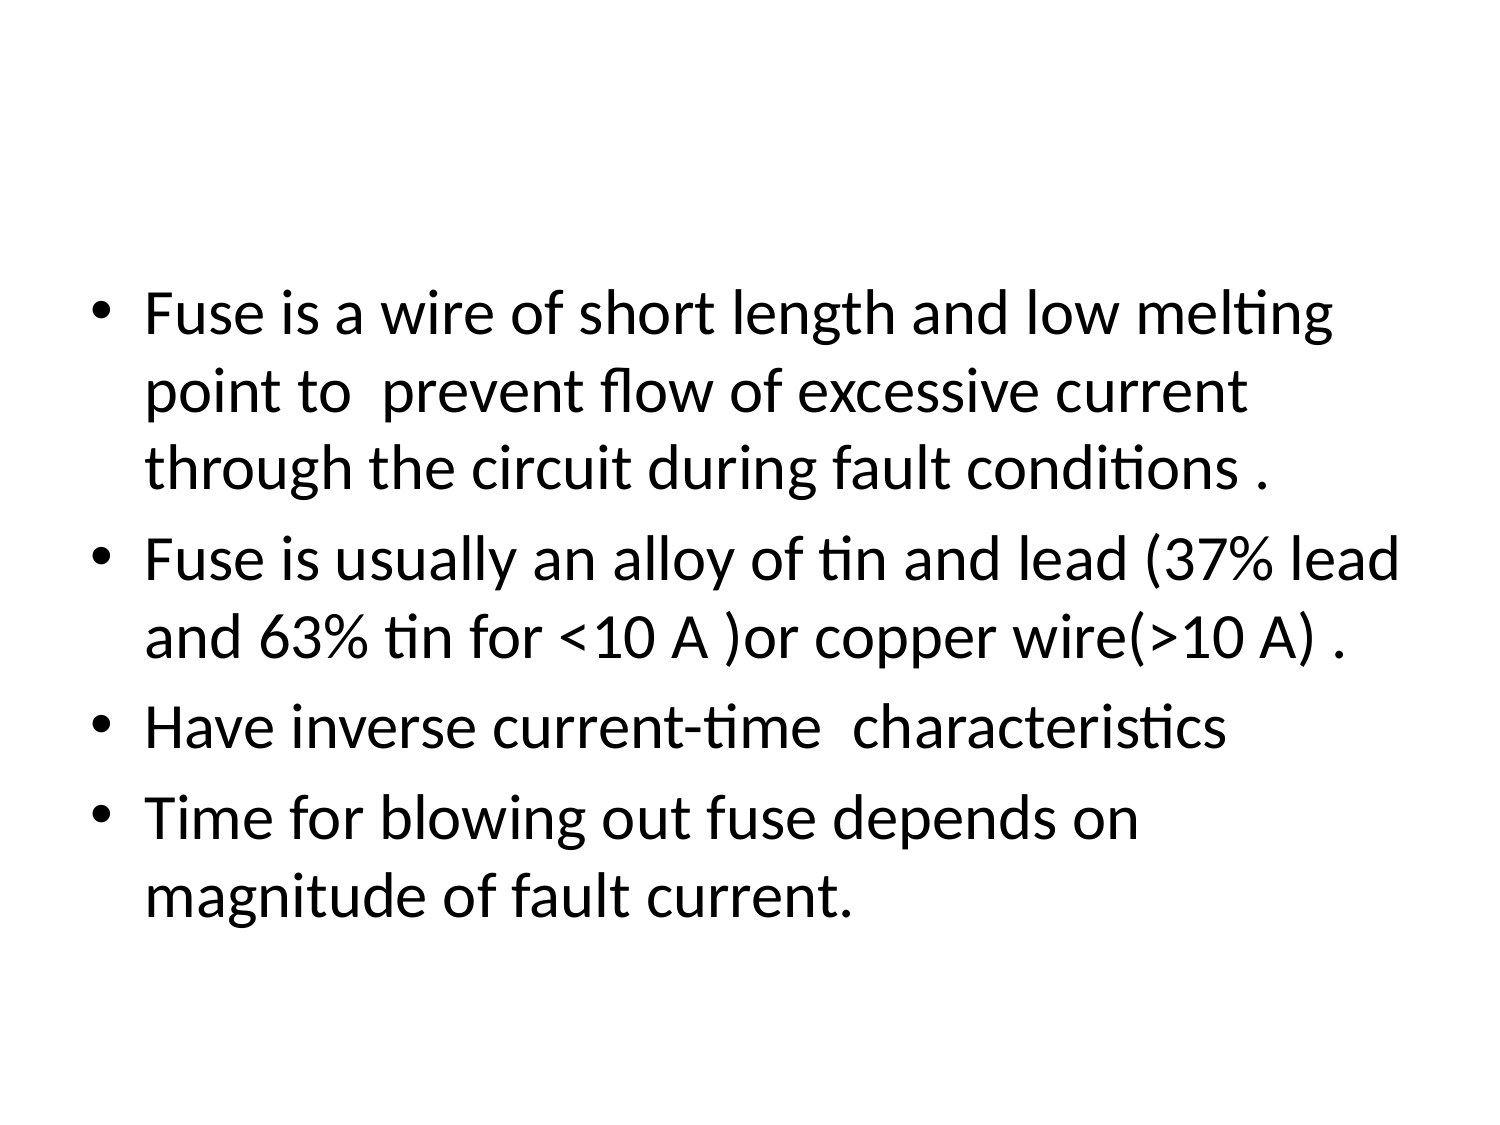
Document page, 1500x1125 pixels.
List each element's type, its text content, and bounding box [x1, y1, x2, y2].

list Fuse is a wire of short length and low melting point to prevent flow of excessive current through the circuit during fault conditions . Fuse is usually an alloy of tin and lead (37% lead and 63% tin for <10 A )or copper wire(>10 A) . Have inverse current-time characteristics Time for blowing out fuse depends on magnitude of fault current. [75, 262, 1425, 1005]
